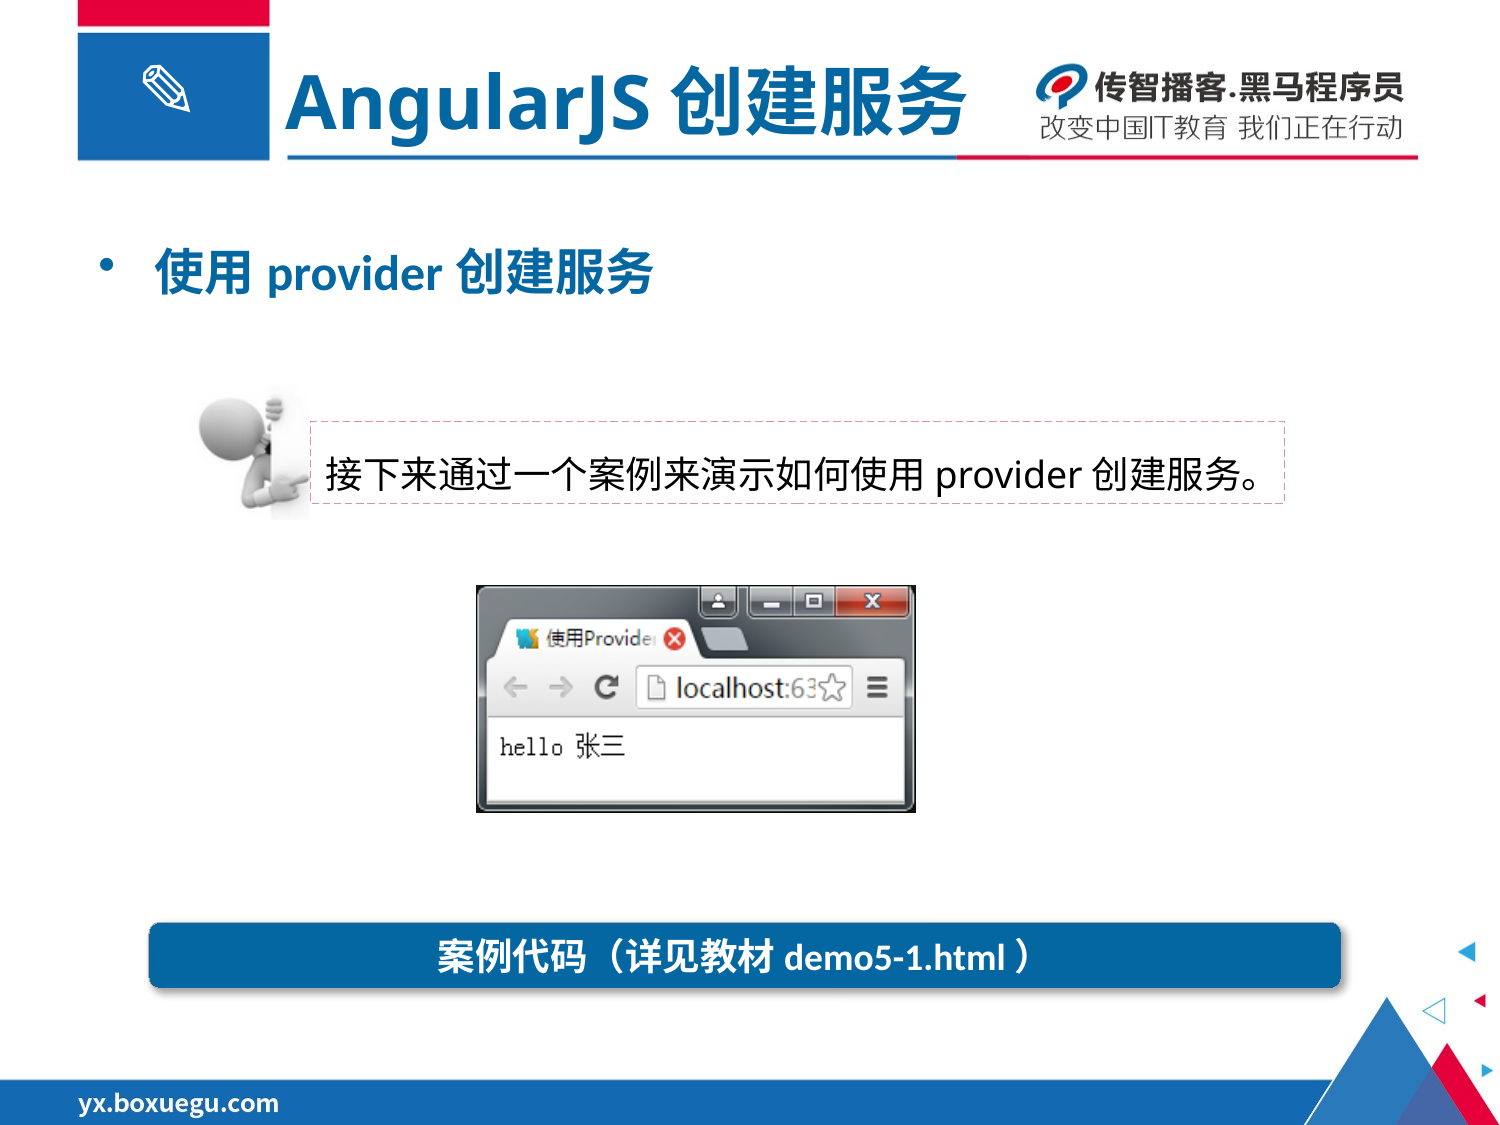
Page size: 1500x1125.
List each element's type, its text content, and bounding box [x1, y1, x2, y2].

text_box 案例代码（详见教材demo5-1.html） [148, 922, 1342, 989]
text_box 使用provider创建服务 [83, 203, 670, 308]
text_box AngularJS创建服务 [271, 39, 1499, 159]
picture [0, 0, 1500, 1125]
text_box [190, 376, 1285, 520]
